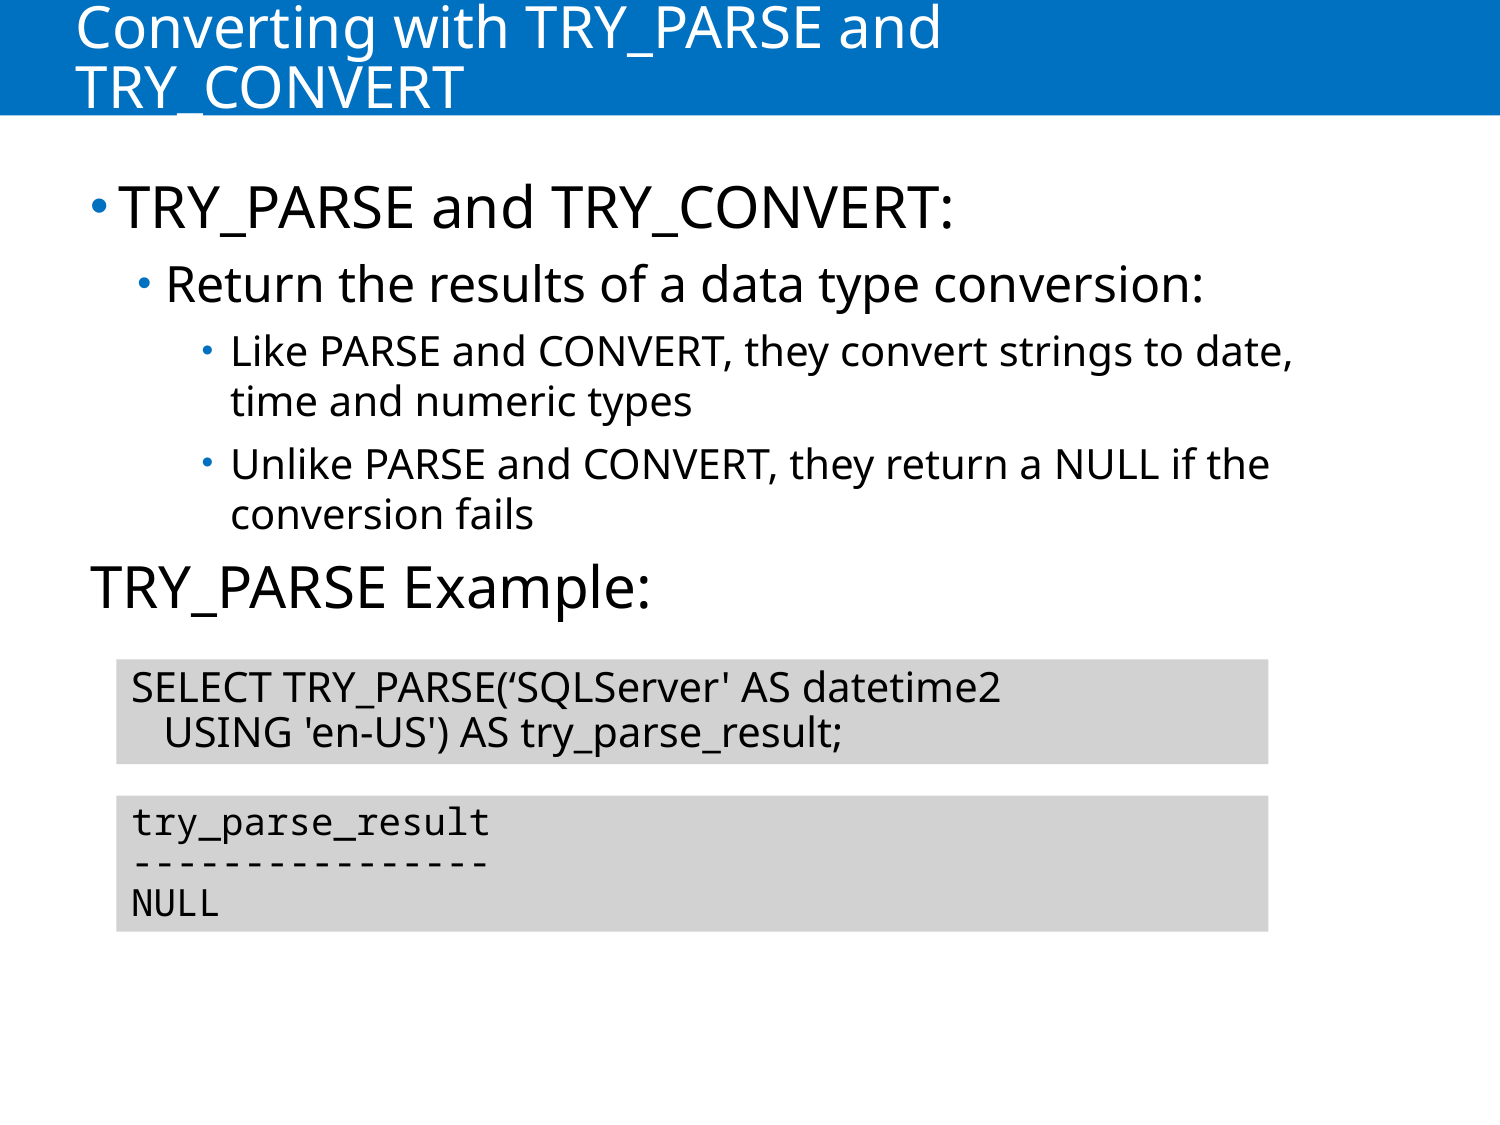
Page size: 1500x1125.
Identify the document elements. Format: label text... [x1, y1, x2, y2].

text_box SELECT TRY_PARSE(‘SQLServer' AS datetime2 USING 'en-US') AS try_parse_result; [116, 659, 1269, 765]
text_box try_parse_result ---------------- NULL [116, 795, 1269, 932]
title Converting with TRY_PARSE and TRY_CONVERT [75, 0, 1351, 122]
text_box TRY_PARSE and TRY_CONVERT: Return the results of a data type conversion: Like PARSE and CONVERT, they convert strings to date, time and numeric types Unlike PARSE and CONVERT, they return a NULL if the conversion fails TRY_PARSE Example: [75, 162, 1347, 883]
